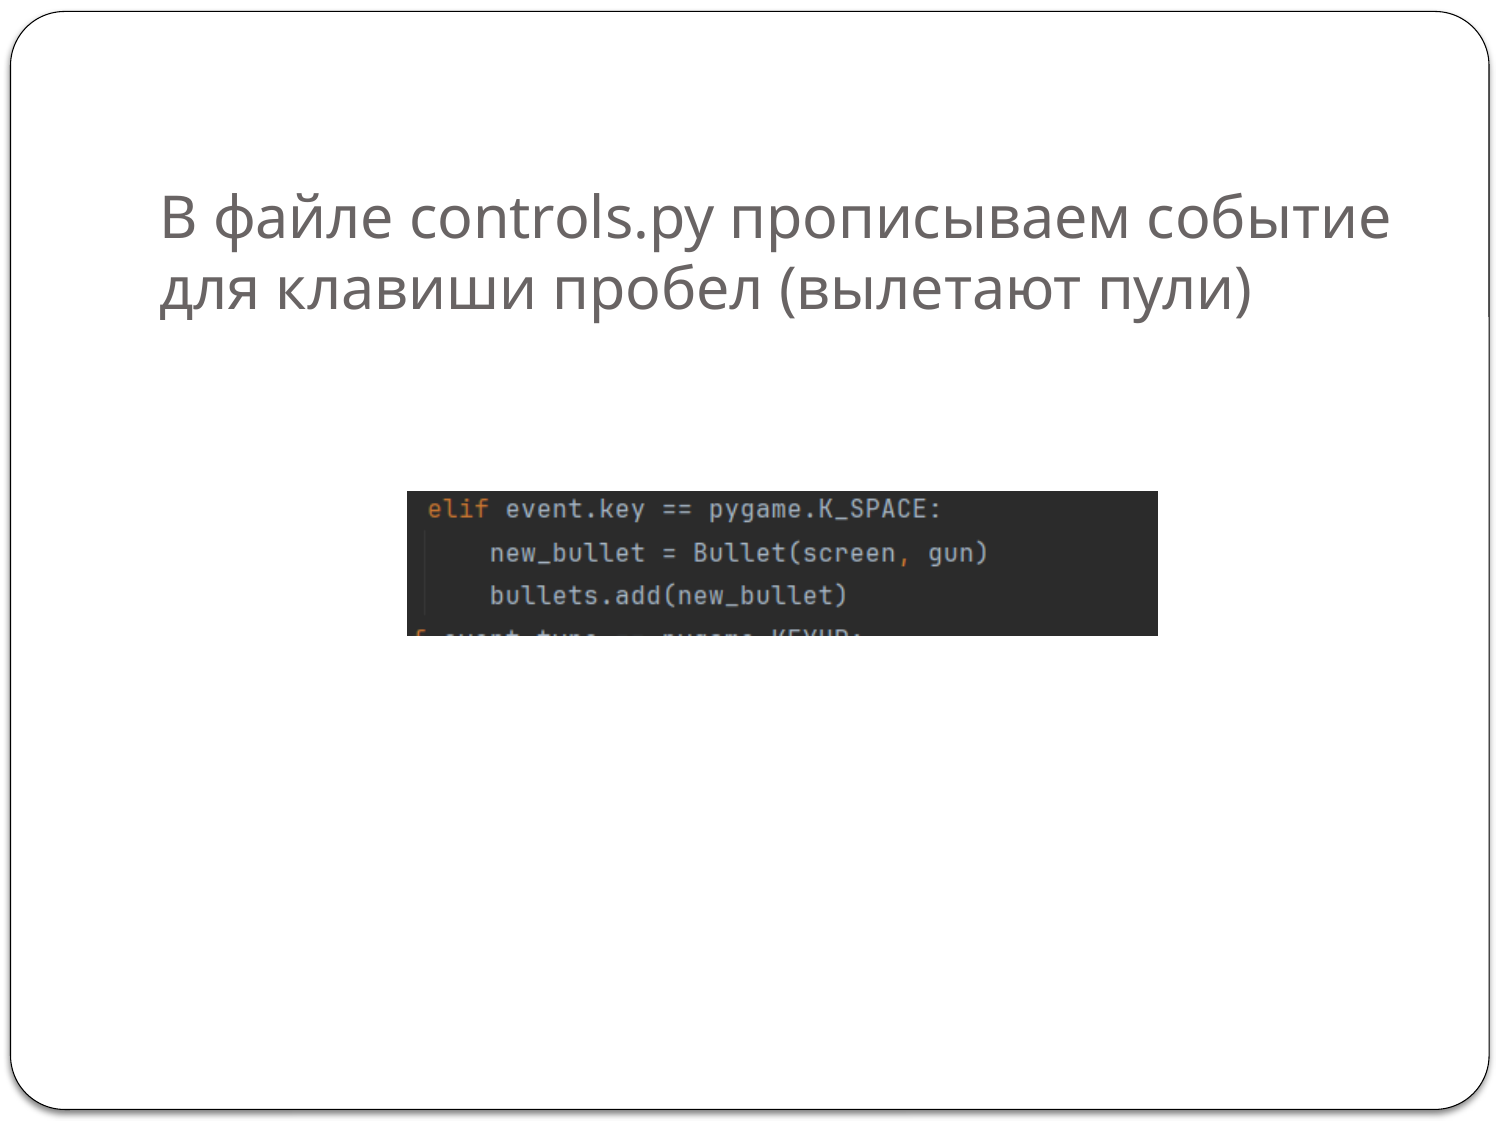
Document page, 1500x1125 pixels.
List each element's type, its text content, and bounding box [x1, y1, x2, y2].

picture [407, 491, 1158, 636]
title В файле controls.py прописываем событие для клавиши пробел (вылетают пули) [144, 149, 1420, 337]
